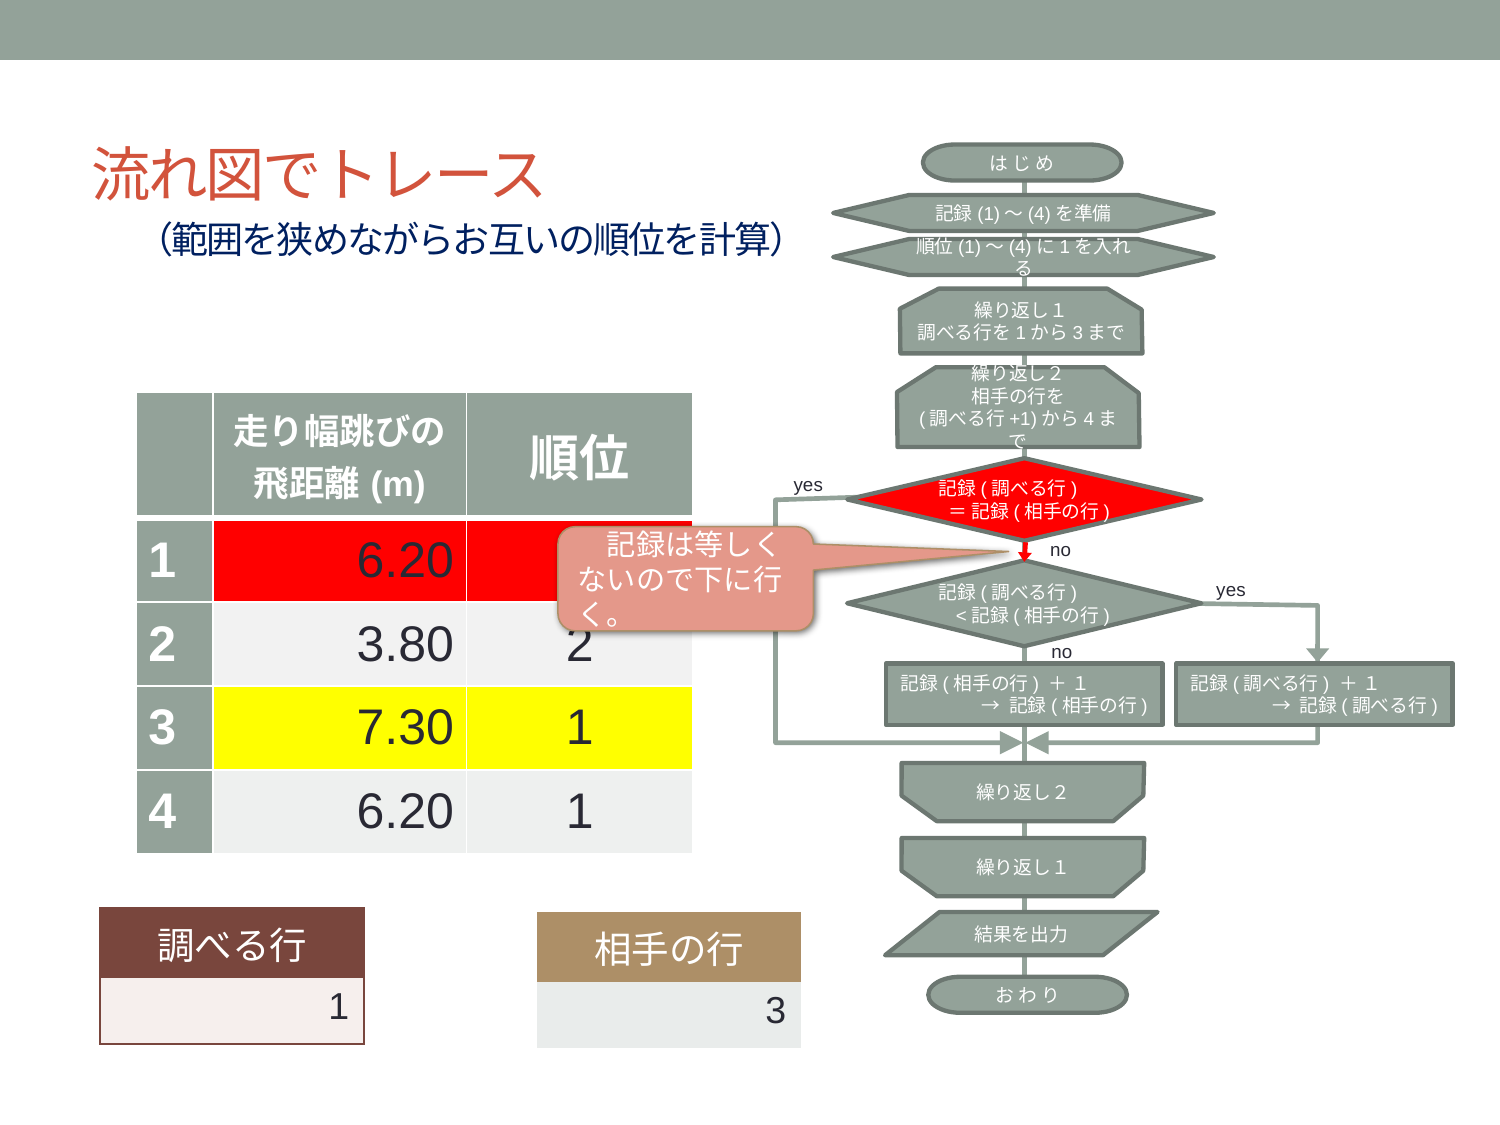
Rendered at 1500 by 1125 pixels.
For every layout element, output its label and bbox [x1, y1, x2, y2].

table_cell [467, 771, 692, 853]
table_cell [214, 687, 466, 769]
table_cell [101, 978, 363, 1043]
table_cell [467, 521, 692, 601]
table_cell [137, 771, 212, 853]
table_cell [467, 687, 692, 769]
table_cell [214, 603, 466, 685]
table_header [537, 912, 775, 982]
table_cell [137, 687, 212, 769]
table_header [137, 393, 212, 515]
table_header [467, 393, 692, 515]
text_box [557, 144, 1453, 1014]
table_cell [214, 771, 466, 853]
table_header [101, 909, 363, 977]
title [76, 108, 836, 292]
table_cell [137, 521, 212, 601]
table_cell [537, 982, 801, 1048]
table_cell [214, 521, 466, 601]
table_cell [467, 603, 692, 685]
table_header [214, 393, 466, 515]
table_cell [137, 603, 212, 685]
